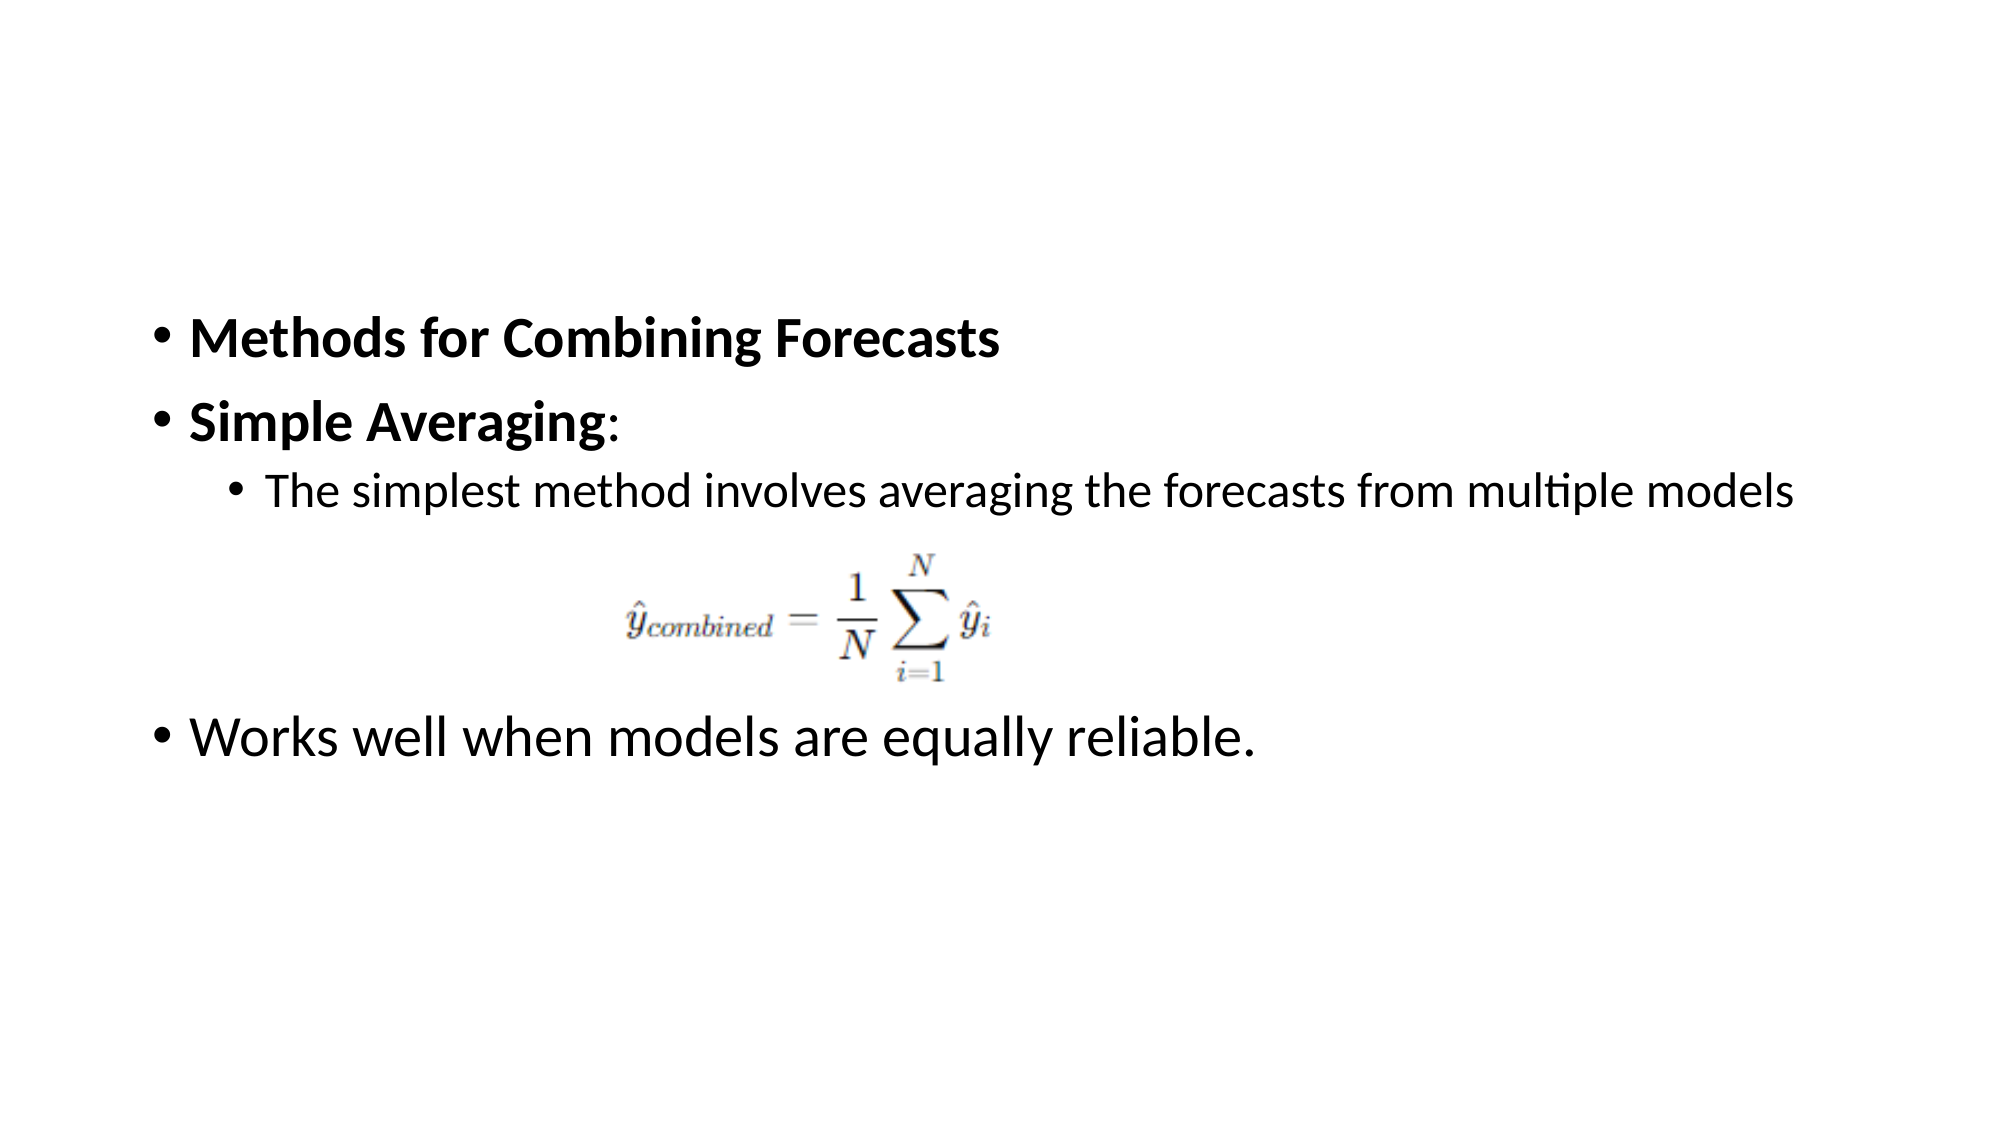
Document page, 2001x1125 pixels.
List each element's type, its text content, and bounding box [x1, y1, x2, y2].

list Methods for Combining Forecasts Simple Averaging: The simplest method involves averaging the forecasts from multiple models Works well when models are equally reliable. [137, 299, 1863, 1014]
picture [603, 552, 1010, 700]
